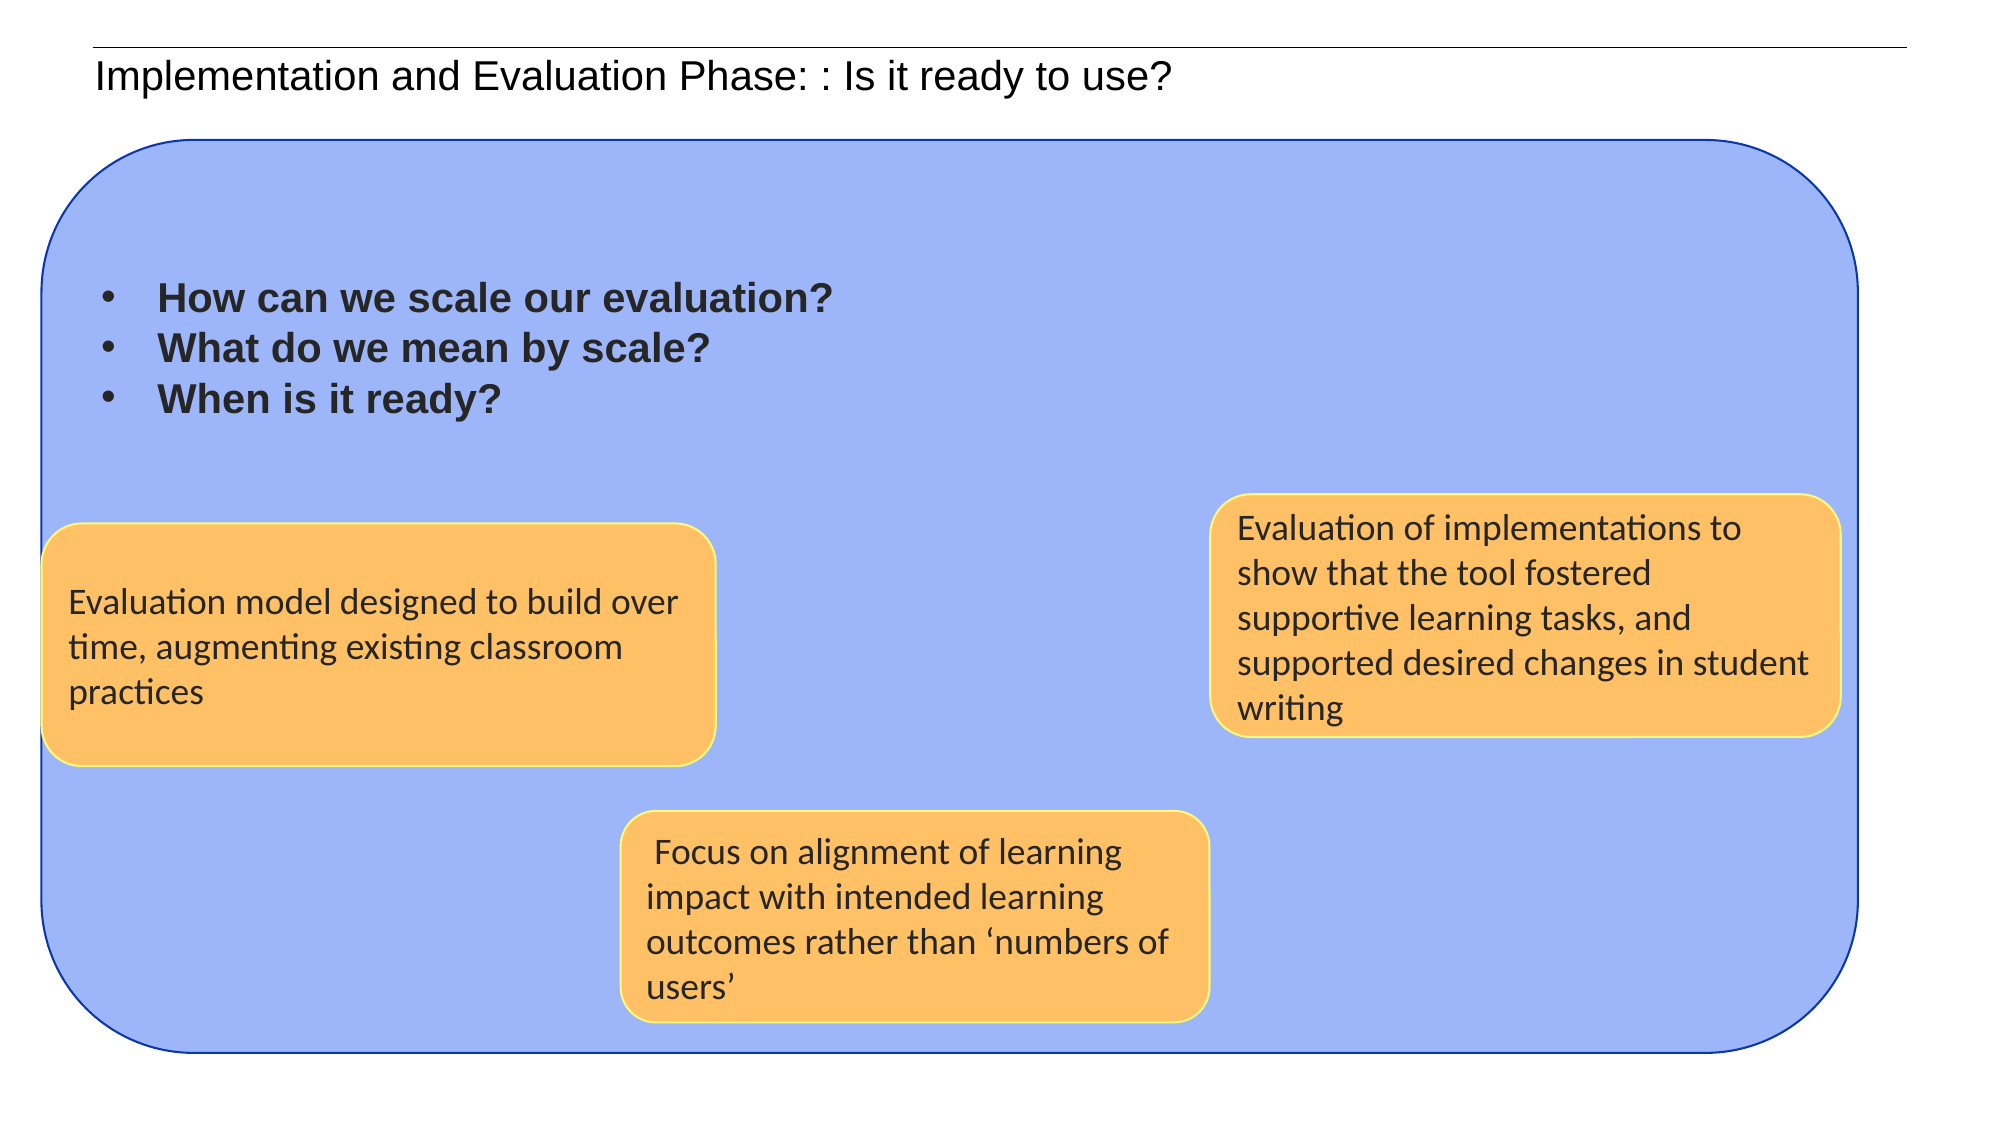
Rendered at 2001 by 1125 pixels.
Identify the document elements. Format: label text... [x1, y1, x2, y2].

text_box Evaluation of implementations to show that the tool fostered supportive learning tasks, and supported desired changes in student writing [1209, 493, 1842, 739]
text_box Evaluation model designed to build over time, augmenting existing classroom practices [40, 522, 717, 768]
text_box How can we scale our evaluation? What do we mean by scale? When is it ready? [40, 138, 1859, 1054]
title Implementation and Evaluation Phase: : Is it ready to use? [94, 47, 1908, 92]
text_box Focus on alignment of learning impact with intended learning outcomes rather than ‘numbers of users’ [619, 809, 1211, 1024]
